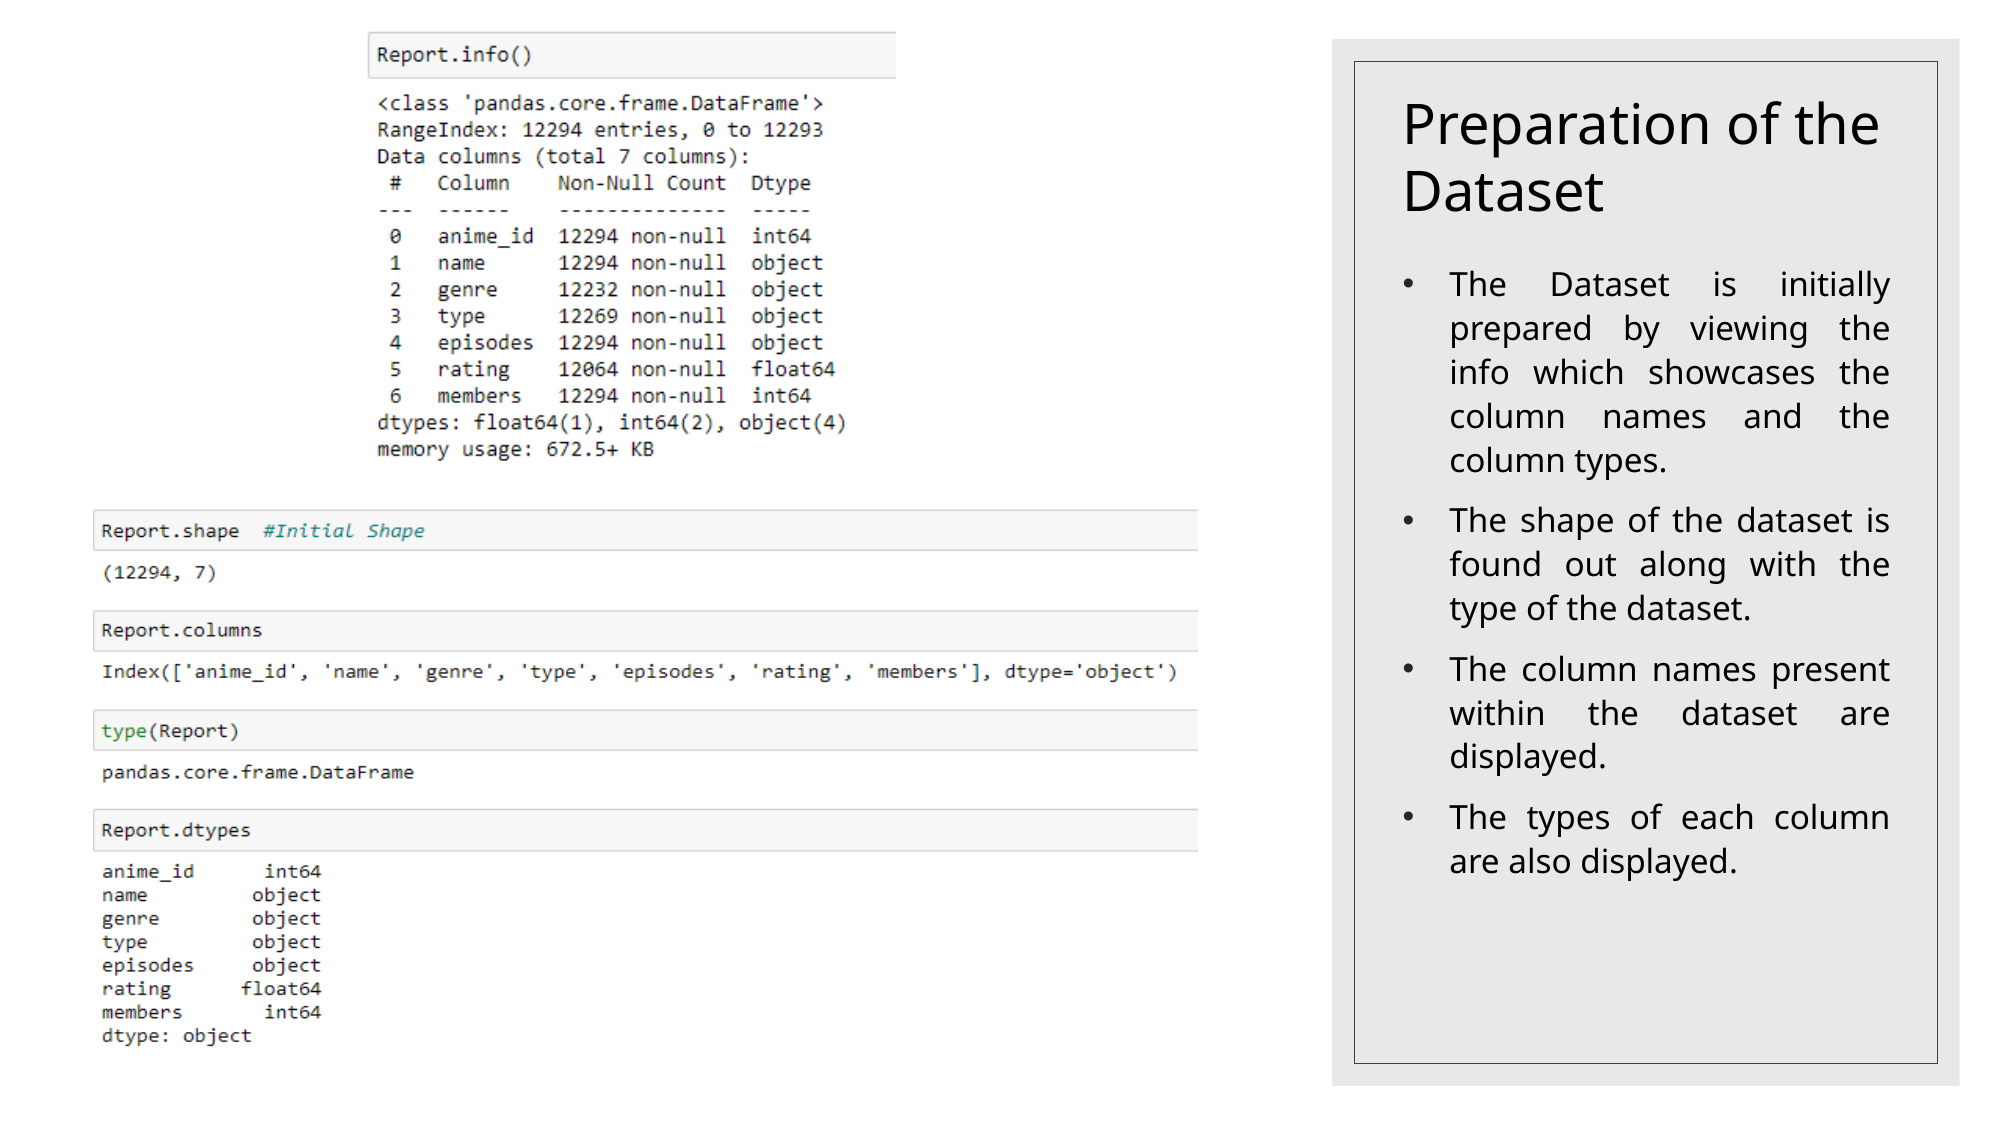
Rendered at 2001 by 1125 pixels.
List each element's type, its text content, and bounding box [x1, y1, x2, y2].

picture [93, 507, 1198, 1071]
list The Dataset is initially prepared by viewing the info which showcases the column names and the column types. The shape of the dataset is found out along with the type of the dataset. The column names present within the dataset are displayed. The types of each column are also displayed. [1387, 252, 1907, 975]
title Preparation of the Dataset [1387, 80, 1907, 231]
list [365, 29, 896, 475]
